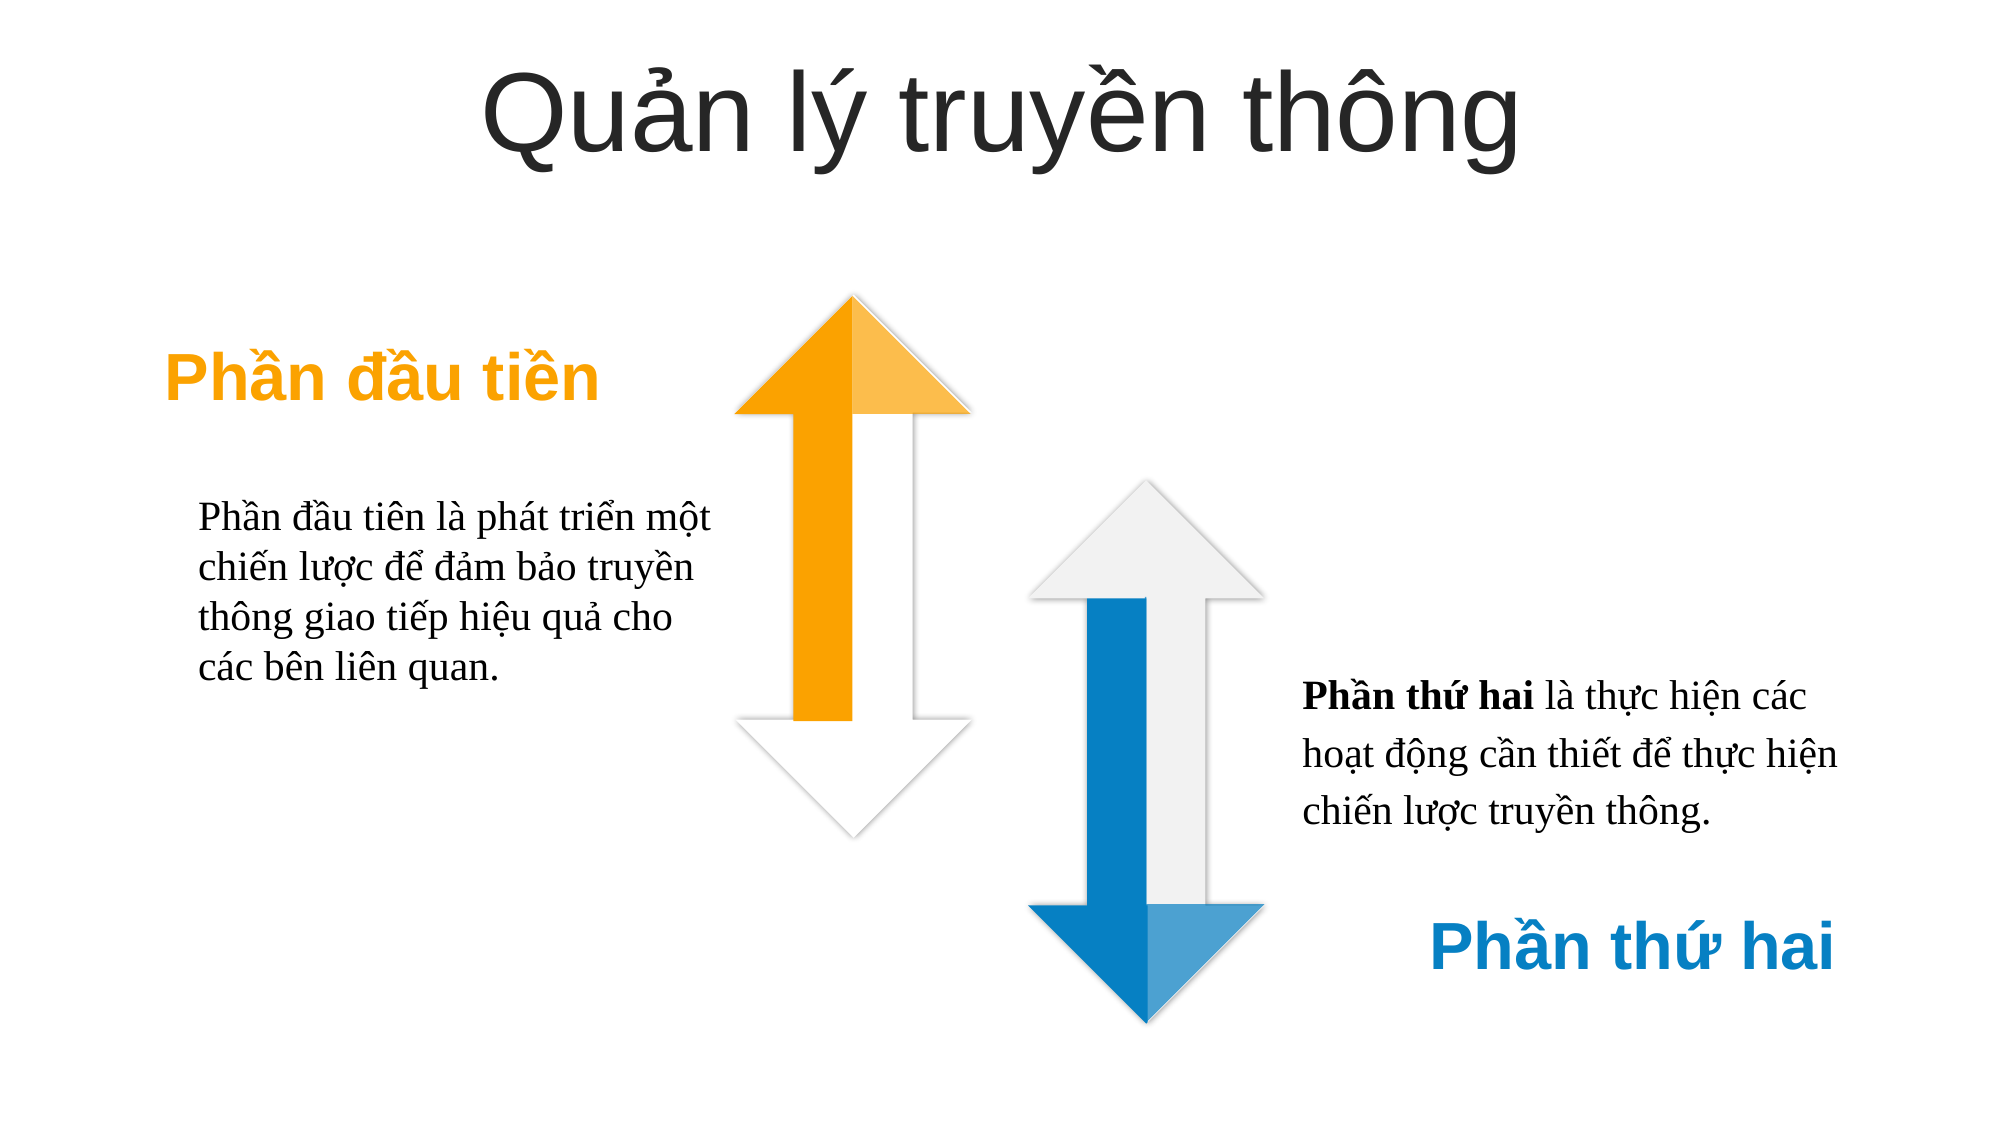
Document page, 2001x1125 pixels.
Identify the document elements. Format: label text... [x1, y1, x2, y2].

list Quản lý truyền thông [53, 55, 1952, 175]
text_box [734, 294, 972, 838]
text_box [1028, 480, 1265, 1024]
text_box Phần thứ hai [1320, 895, 1852, 991]
text_box Phần đầu tiền [150, 326, 709, 422]
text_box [183, 437, 775, 699]
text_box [1287, 609, 1885, 838]
